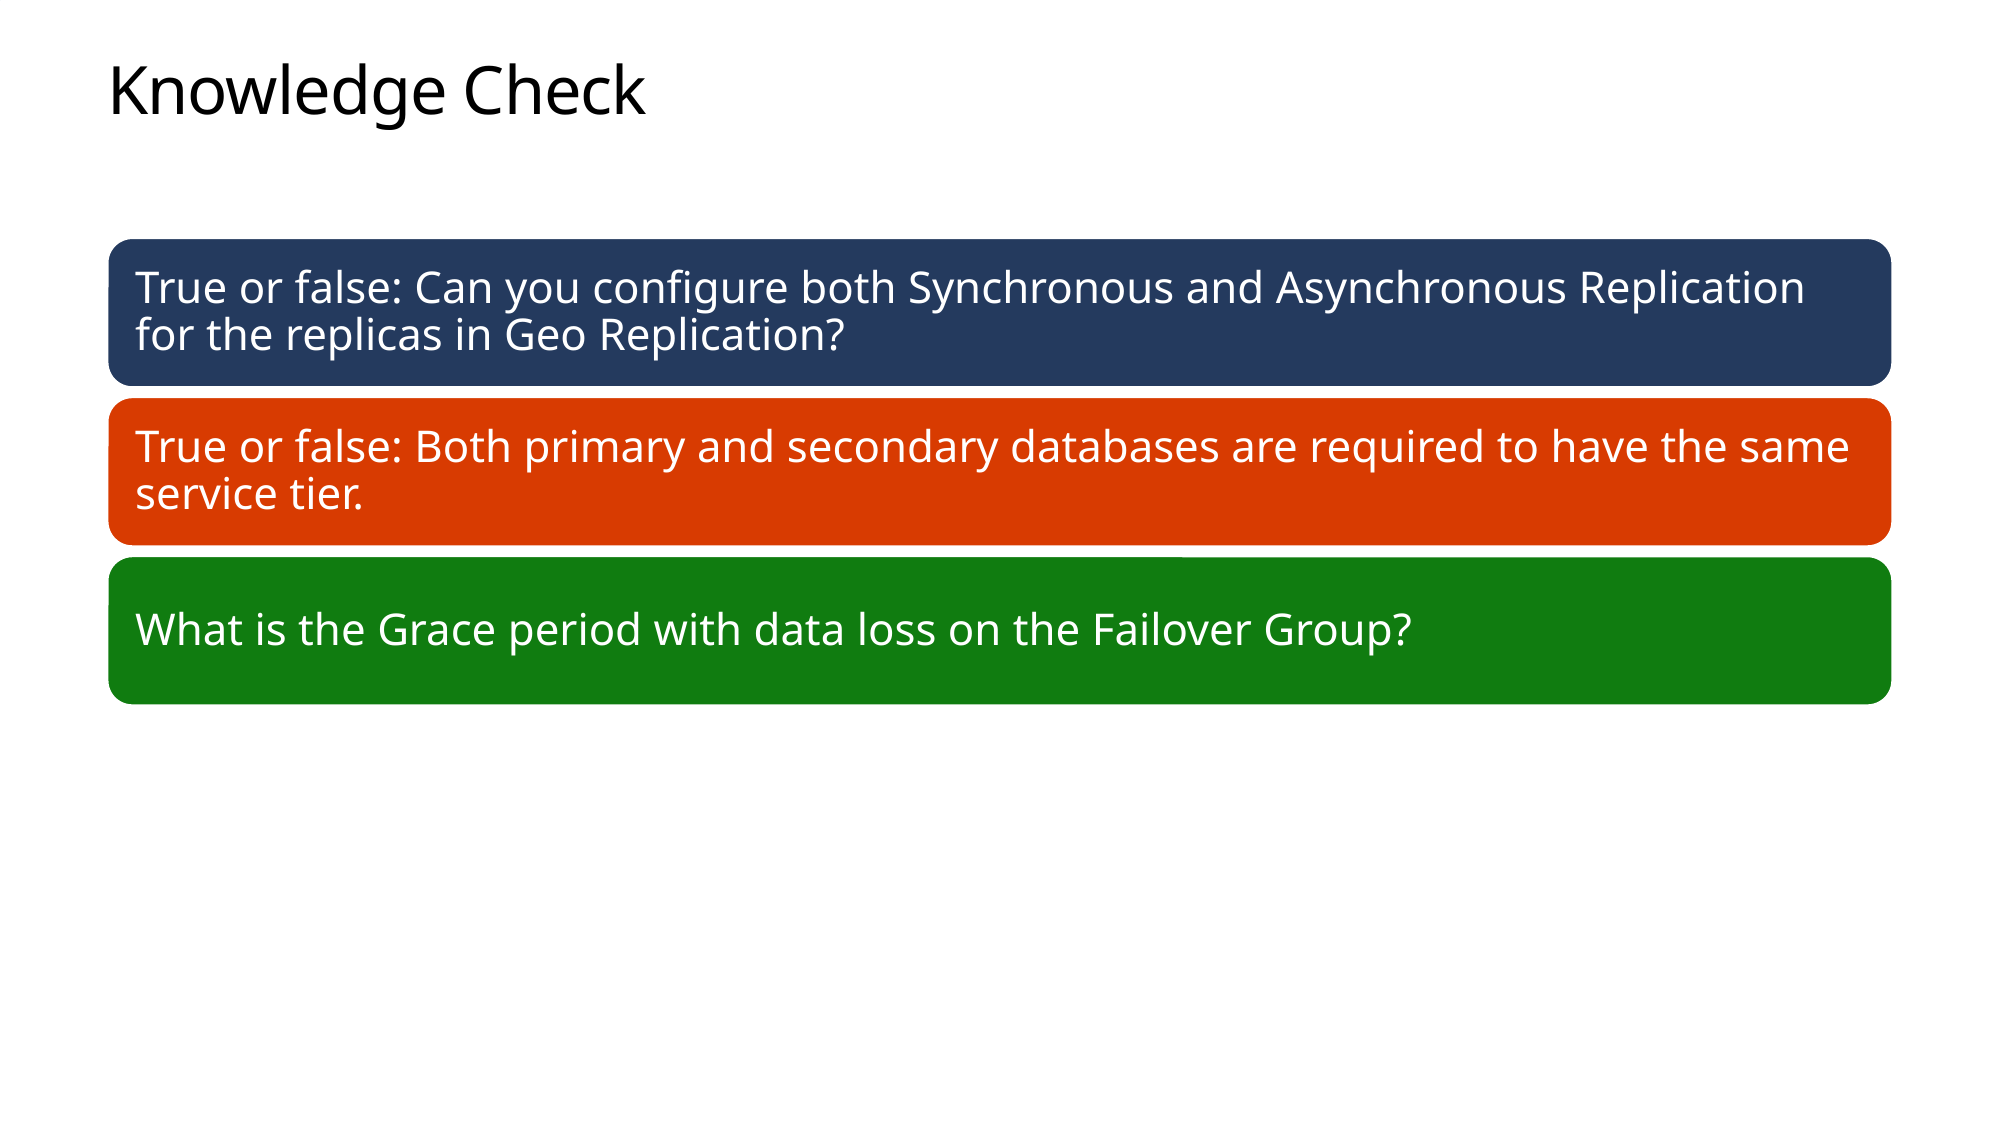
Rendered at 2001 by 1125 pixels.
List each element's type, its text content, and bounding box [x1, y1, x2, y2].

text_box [107, 230, 1893, 713]
title Knowledge Check [107, 52, 1893, 129]
